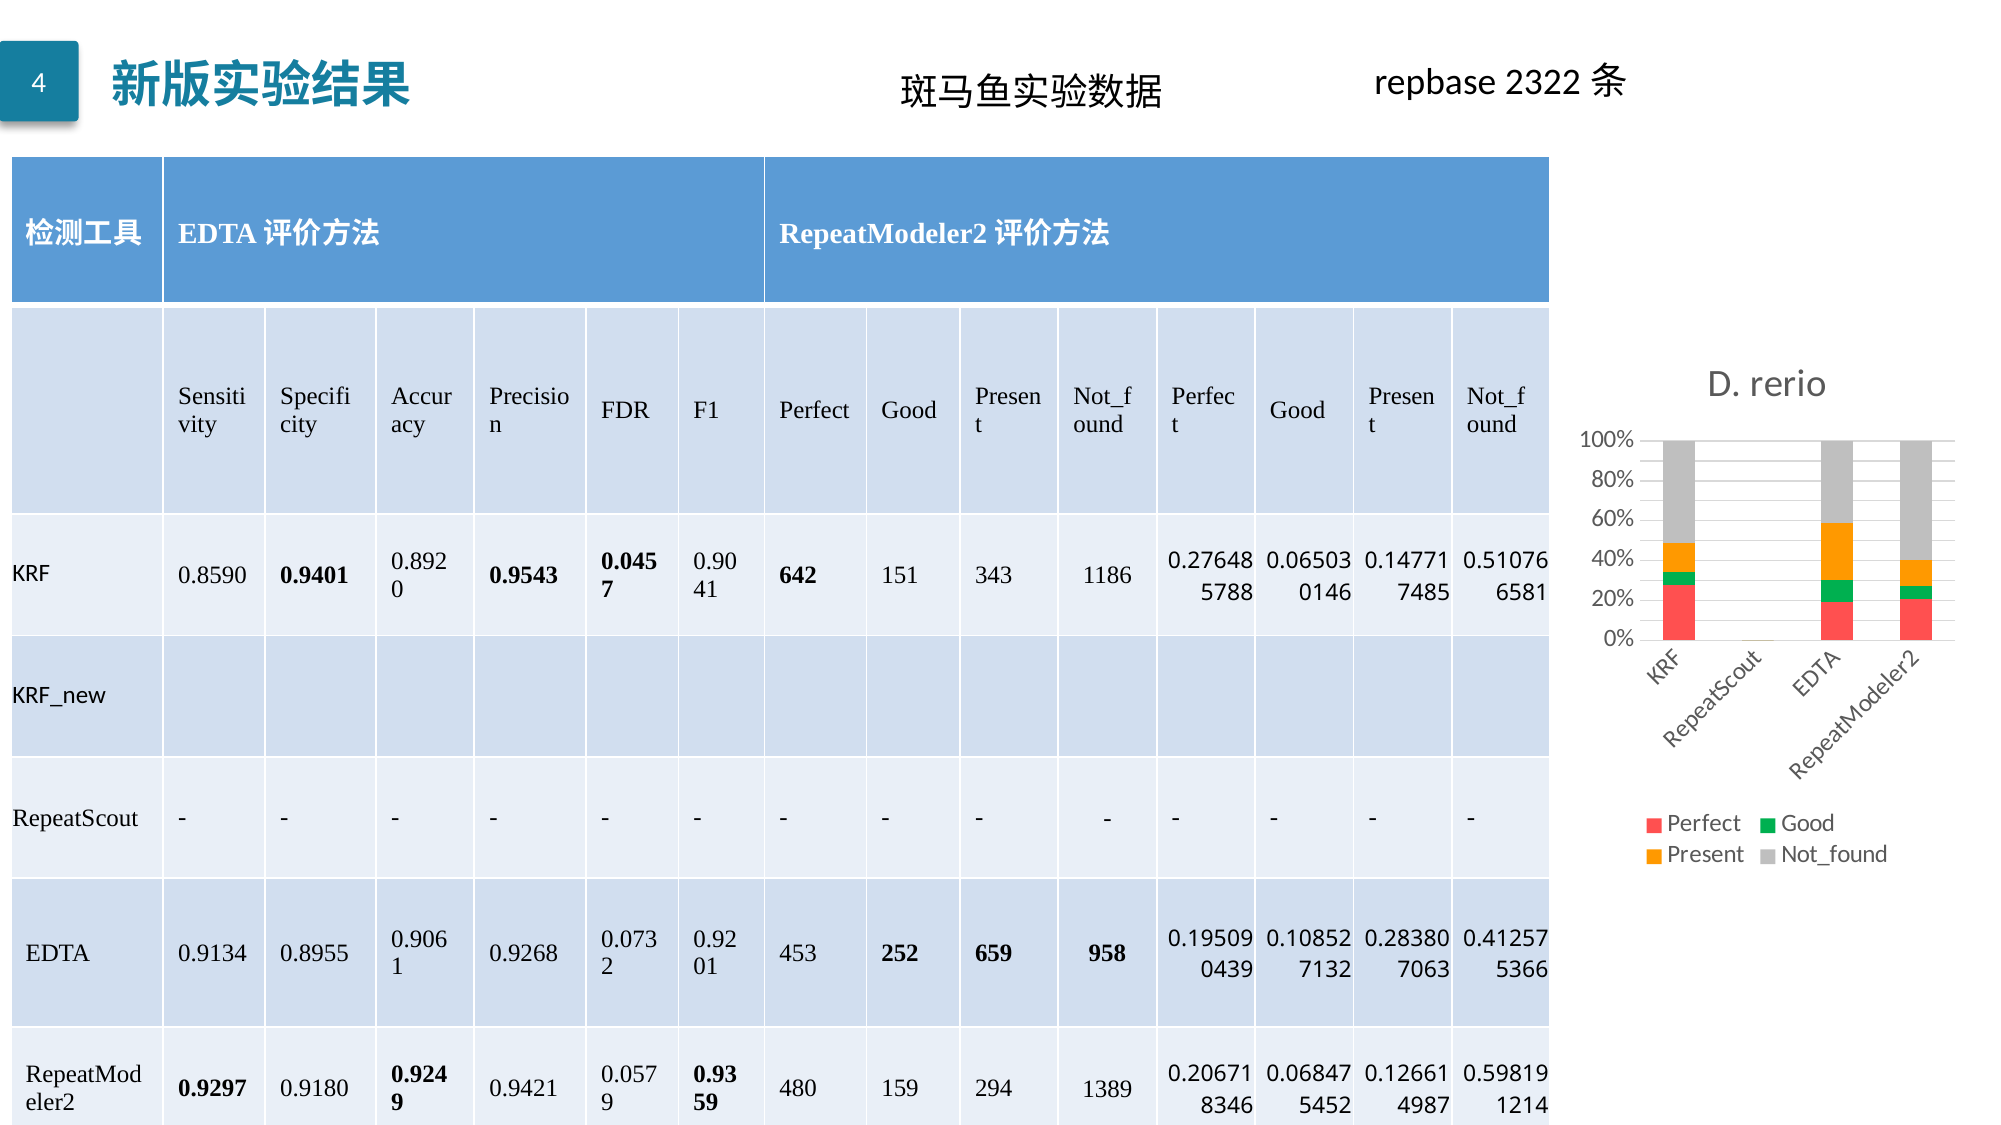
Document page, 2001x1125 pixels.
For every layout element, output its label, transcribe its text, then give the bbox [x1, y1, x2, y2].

table_header 检测工具 [12, 157, 162, 302]
table_cell - [1354, 758, 1451, 877]
table_cell 0.206718346 [1158, 1028, 1254, 1125]
text_box 斑马鱼实验数据 [885, 60, 1235, 120]
table_cell 0.283807063 [1354, 879, 1451, 1026]
table_cell 0.195090439 [1158, 879, 1254, 1026]
table_cell RepeatModeler2 [12, 1028, 162, 1125]
table_cell [475, 636, 585, 756]
table_cell [266, 636, 375, 756]
table_cell FDR [587, 308, 678, 513]
table_cell Good [867, 308, 959, 513]
table_cell - [961, 758, 1057, 877]
table_cell 0.9061 [377, 879, 473, 1026]
table_cell - [587, 758, 678, 877]
table_cell 0.065030146 [1256, 515, 1353, 635]
table_cell [377, 636, 473, 756]
table_cell [867, 636, 959, 756]
table_cell [679, 636, 764, 756]
text_box 新版实验结果 [97, 45, 427, 120]
table_cell 0.9201 [679, 879, 764, 1026]
table_cell Perfect [765, 308, 866, 513]
table_cell 0.276485788 [1158, 515, 1254, 635]
table_cell [1158, 636, 1254, 756]
table_header EDTA评价方法 [164, 157, 764, 302]
table_header RepeatModeler2评价方法 [765, 157, 1549, 302]
table_cell [1256, 636, 1353, 756]
table_cell 151 [867, 515, 959, 635]
table_cell 958 [1059, 879, 1156, 1026]
table_cell Good [1256, 308, 1353, 513]
table_cell Not_found [1059, 308, 1156, 513]
table_cell 0.9543 [475, 515, 585, 635]
table_cell EDTA [12, 879, 162, 1026]
table_cell 0.0732 [587, 879, 678, 1026]
table_cell 252 [867, 879, 959, 1026]
table_cell 0.412575366 [1453, 879, 1549, 1026]
table_cell Sensitivity [164, 308, 264, 513]
table_cell [765, 636, 866, 756]
table_cell Not_found [1453, 308, 1549, 513]
table_cell 0.9421 [475, 1028, 585, 1125]
table_cell 0.598191214 [1453, 1028, 1549, 1125]
table_cell 343 [961, 515, 1057, 635]
table_cell 0.9401 [266, 515, 375, 635]
table_cell 480 [765, 1028, 866, 1125]
table_cell 1186 [1059, 515, 1156, 635]
table_cell KRF_new [12, 636, 162, 756]
text_box repbase 2322条 [1359, 49, 1643, 110]
table_cell 0.9249 [377, 1028, 473, 1125]
table_cell [12, 308, 162, 513]
table_cell 659 [961, 879, 1057, 1026]
table_cell F1 [679, 308, 764, 513]
table_cell 1389 [1059, 1028, 1156, 1125]
table_cell - [475, 758, 585, 877]
text_box 4 [0, 39, 80, 123]
table_cell 0.8920 [377, 515, 473, 635]
table_cell - [867, 758, 959, 877]
table_cell 453 [765, 879, 866, 1026]
table_cell 0.9180 [266, 1028, 375, 1125]
table_cell - [164, 758, 264, 877]
table_cell 0.8590 [164, 515, 264, 635]
table_cell 0.9359 [679, 1028, 764, 1125]
table_cell [587, 636, 678, 756]
table_cell 0.068475452 [1256, 1028, 1353, 1125]
table_cell 0.9041 [679, 515, 764, 635]
table_cell 294 [961, 1028, 1057, 1125]
table_cell 0.9297 [164, 1028, 264, 1125]
table_cell Present [1354, 308, 1451, 513]
table_cell 0.147717485 [1354, 515, 1451, 635]
table_cell 0.0457 [587, 515, 678, 635]
table_cell - [1158, 758, 1254, 877]
table_cell 0.126614987 [1354, 1028, 1451, 1125]
table_cell 159 [867, 1028, 959, 1125]
table_cell [1059, 636, 1156, 756]
table_cell - [1256, 758, 1353, 877]
table_cell Accuracy [377, 308, 473, 513]
table_cell Perfect [1158, 308, 1254, 513]
table_cell 0.0579 [587, 1028, 678, 1125]
table_cell - [266, 758, 375, 877]
table_cell [1354, 636, 1451, 756]
table_cell [961, 636, 1057, 756]
table_cell Present [961, 308, 1057, 513]
table_cell - [765, 758, 866, 877]
table_cell 0.108527132 [1256, 879, 1353, 1026]
table_cell - [1059, 758, 1156, 877]
table_cell [164, 636, 264, 756]
table_cell 642 [765, 515, 866, 635]
chart [1571, 336, 1964, 876]
table_cell - [679, 758, 764, 877]
table_cell 0.9268 [475, 879, 585, 1026]
table_cell 0.9134 [164, 879, 264, 1026]
table_cell 0.8955 [266, 879, 375, 1026]
table_cell 0.510766581 [1453, 515, 1549, 635]
table_cell Specificity [266, 308, 375, 513]
table_cell RepeatScout [12, 758, 162, 877]
table_cell - [1453, 758, 1549, 877]
table_cell Precision [475, 308, 585, 513]
table_cell - [377, 758, 473, 877]
table_cell [1453, 636, 1549, 756]
table_cell KRF [12, 515, 162, 635]
